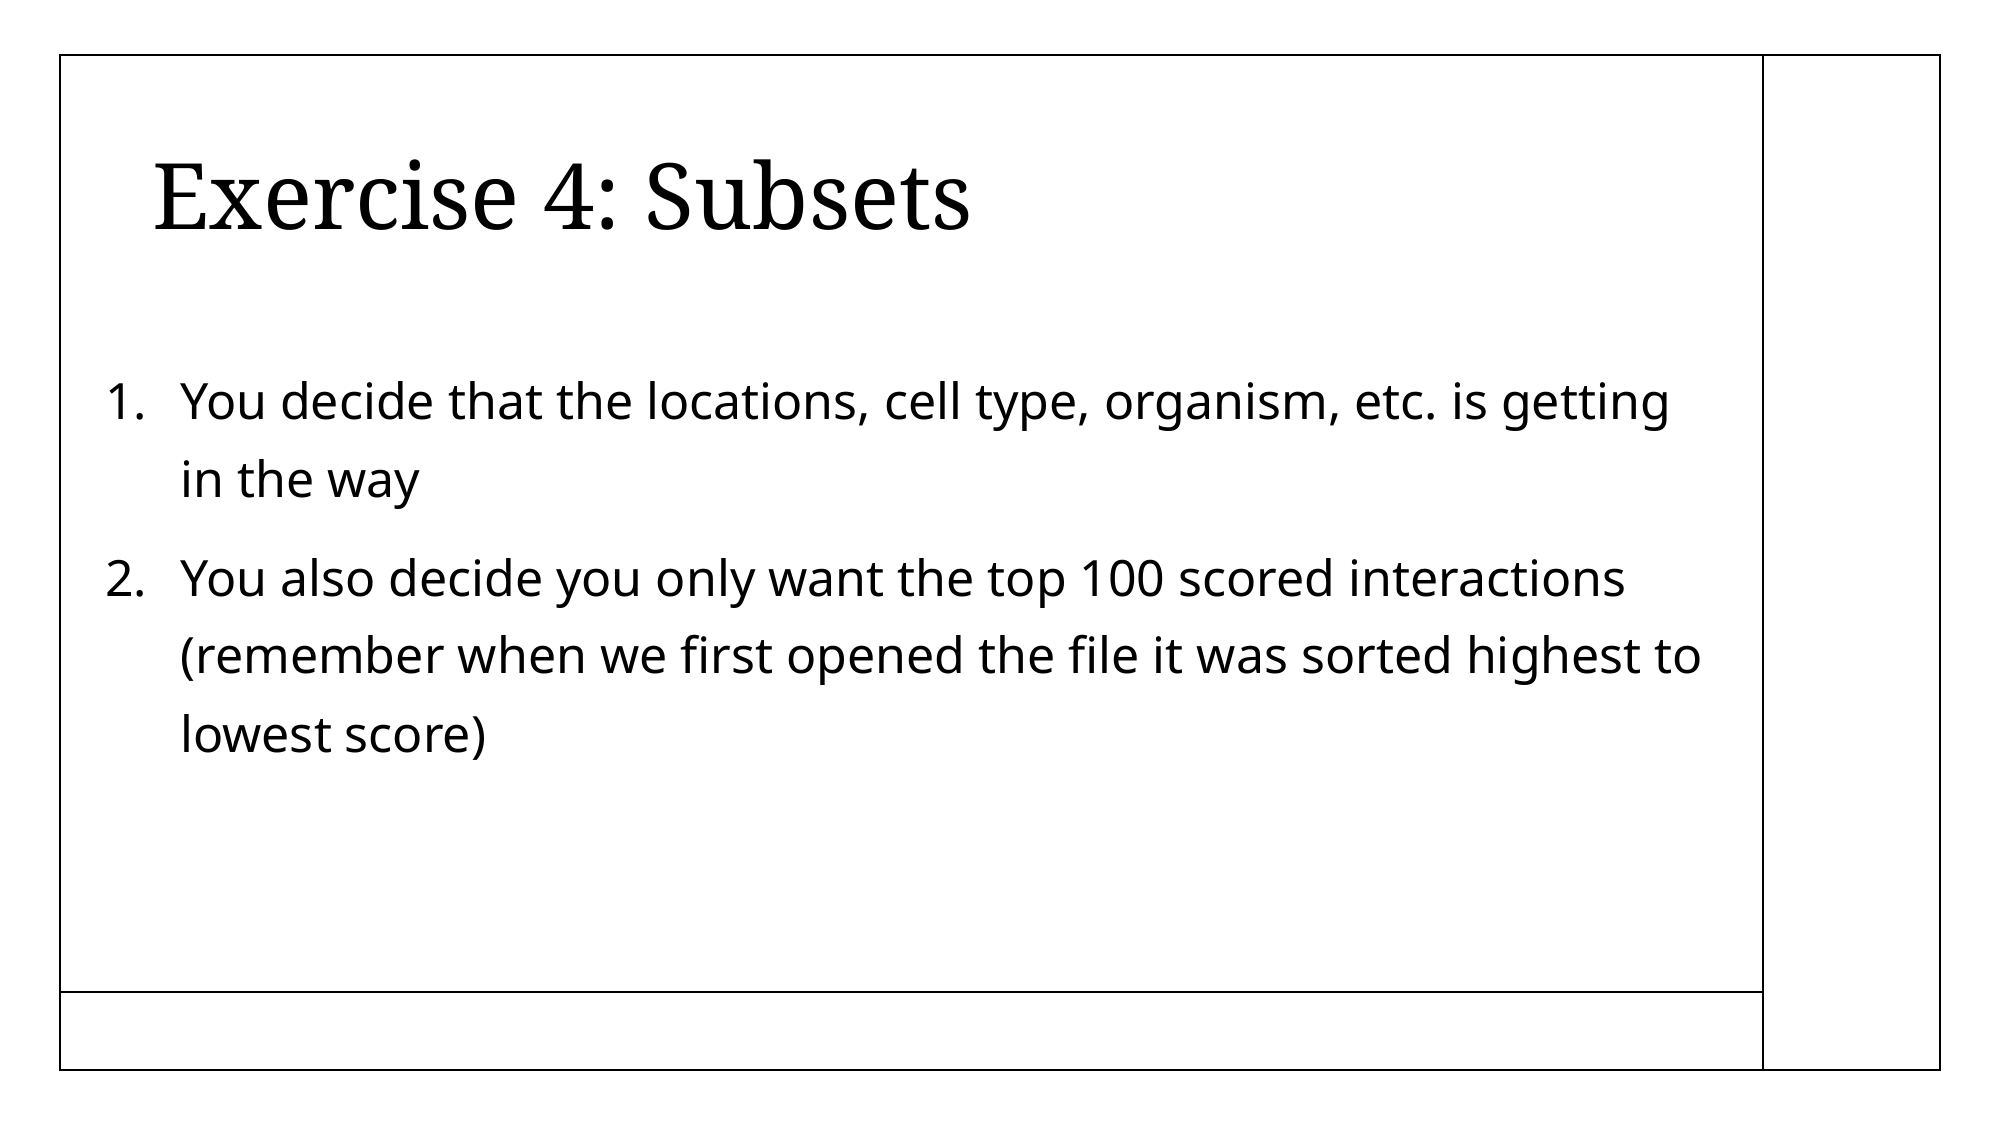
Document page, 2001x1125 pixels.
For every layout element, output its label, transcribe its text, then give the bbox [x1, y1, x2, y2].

list You decide that the locations, cell type, organism, etc. is getting in the way You also decide you only want the top 100 scored interactions (remember when we first opened the file it was sorted highest to lowest score) [90, 343, 1743, 959]
title Exercise 4: Subsets [138, 90, 1695, 309]
